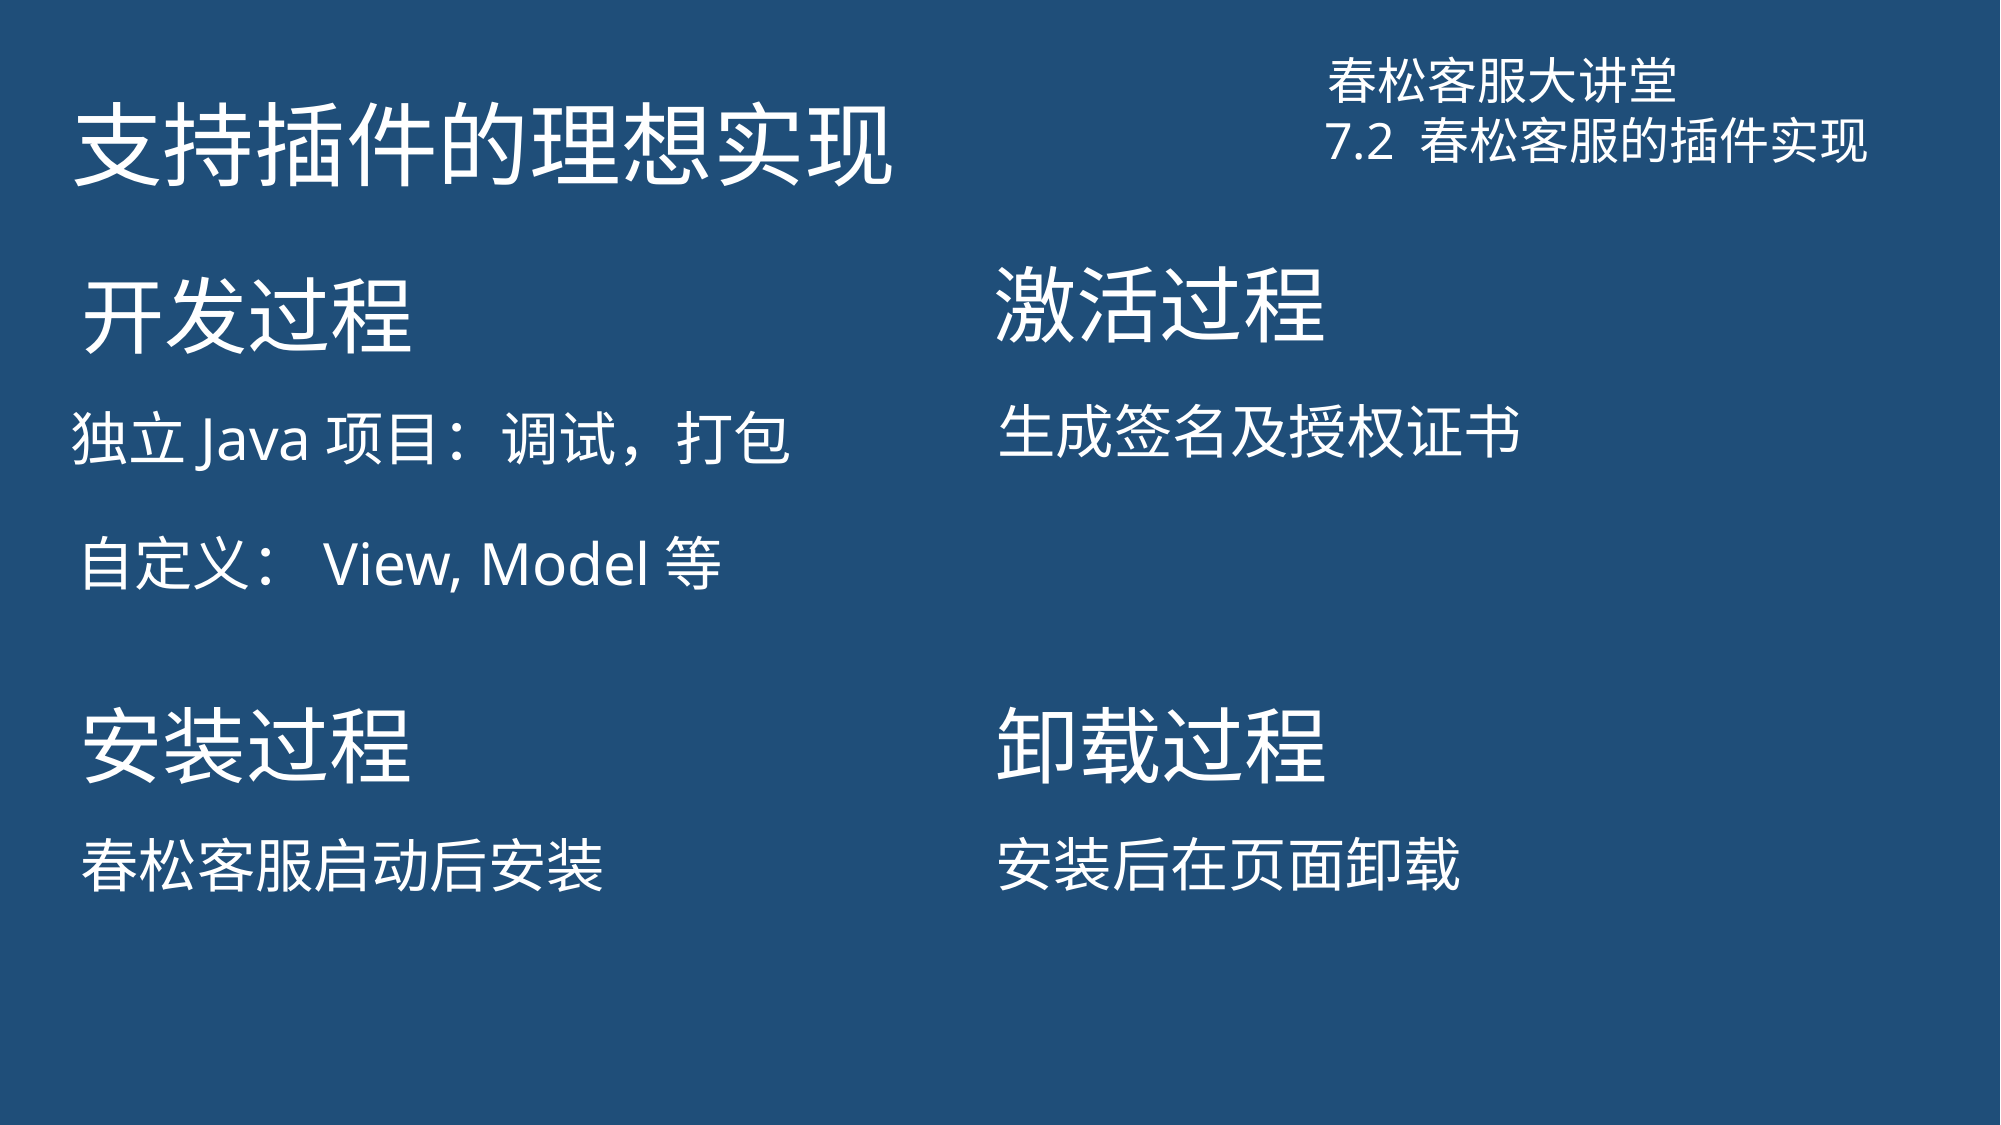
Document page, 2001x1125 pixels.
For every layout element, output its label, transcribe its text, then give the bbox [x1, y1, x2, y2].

text_box 自定义：View, Model等 [61, 484, 738, 605]
text_box 独立Java项目：调试，打包 [55, 360, 807, 480]
text_box 安装过程 [64, 636, 428, 802]
text_box 开发过程 [66, 206, 430, 360]
text_box 7.2 春松客服的插件实现 [1309, 102, 1885, 178]
text_box 卸载过程 [980, 636, 1343, 802]
title 支持插件的理想实现 [56, 41, 1136, 259]
text_box 生成签名及授权证书 [982, 353, 1537, 473]
text_box 春松客服大讲堂 [1313, 41, 1693, 117]
text_box 春松客服启动后安装 [65, 786, 620, 907]
text_box 安装后在页面卸载 [981, 785, 1477, 905]
text_box 激活过程 [978, 195, 1342, 361]
